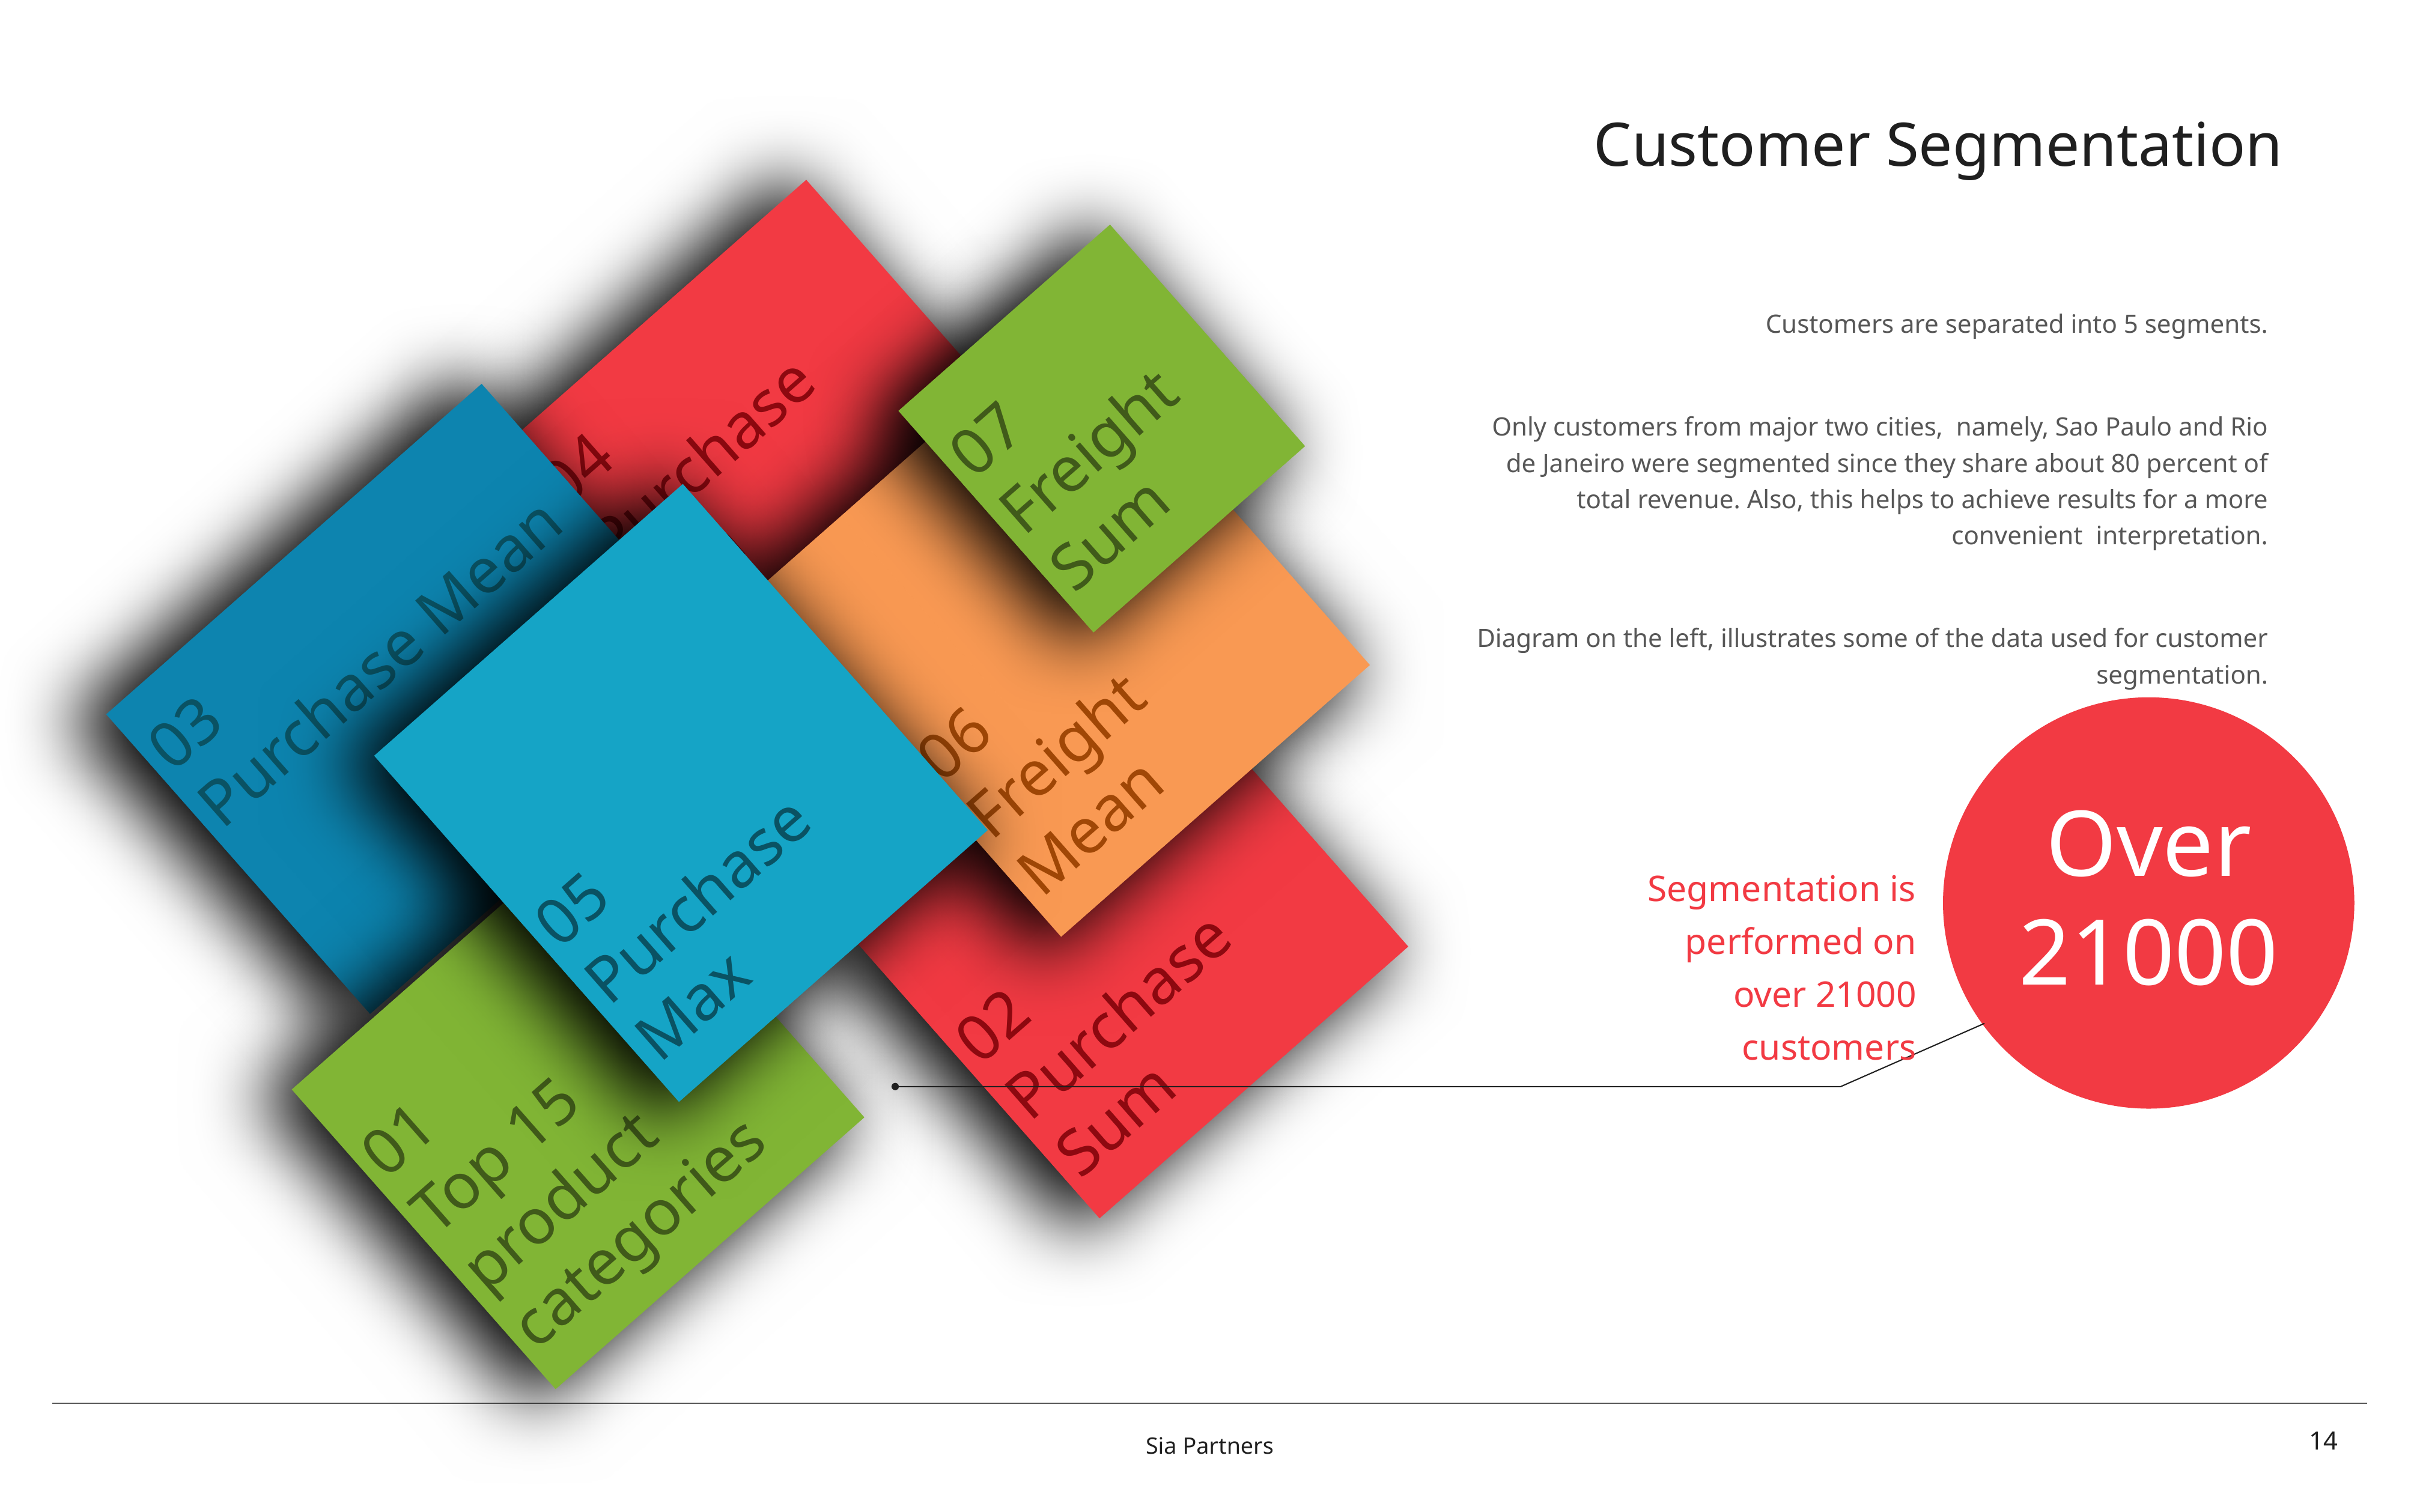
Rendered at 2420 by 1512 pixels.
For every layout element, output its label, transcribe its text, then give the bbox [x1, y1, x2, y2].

text_box 05 Purchase Max [374, 484, 988, 1102]
title Customer Segmentation [673, 71, 2293, 184]
text_box [891, 1045, 1865, 1091]
text_box 01 Top 15 product categories [291, 966, 865, 1389]
footer Sia Partners [801, 1401, 1619, 1482]
text_box Segmentation is performed on over 21000 customers [1618, 846, 1935, 1076]
text_box [1935, 1023, 1984, 1046]
text_box 02 Purchase Sum [904, 820, 1409, 1081]
text_box 07 Freight Sum [898, 224, 1306, 633]
text_box 04 Purchase Min [564, 184, 907, 469]
text_box Customers are separated into 5 segments. Only customers from major two cities, namely, Sao Paulo and Rio de Janeiro were segmented since they share about 80 percent of total revenue. Also, this helps to achieve results for a more convenient interpretation. Diagram on the left, illustrates some of the data used for customer segmentation. [1432, 290, 2293, 701]
text_box 03 Purchase Mean [106, 383, 563, 955]
slide_number 14 [1802, 1401, 2347, 1482]
text_box Over 21000 [1942, 696, 2355, 1110]
text_box 02 Purchase Sum [984, 1087, 1250, 1219]
text_box 06 Freight Mean [809, 500, 1370, 937]
